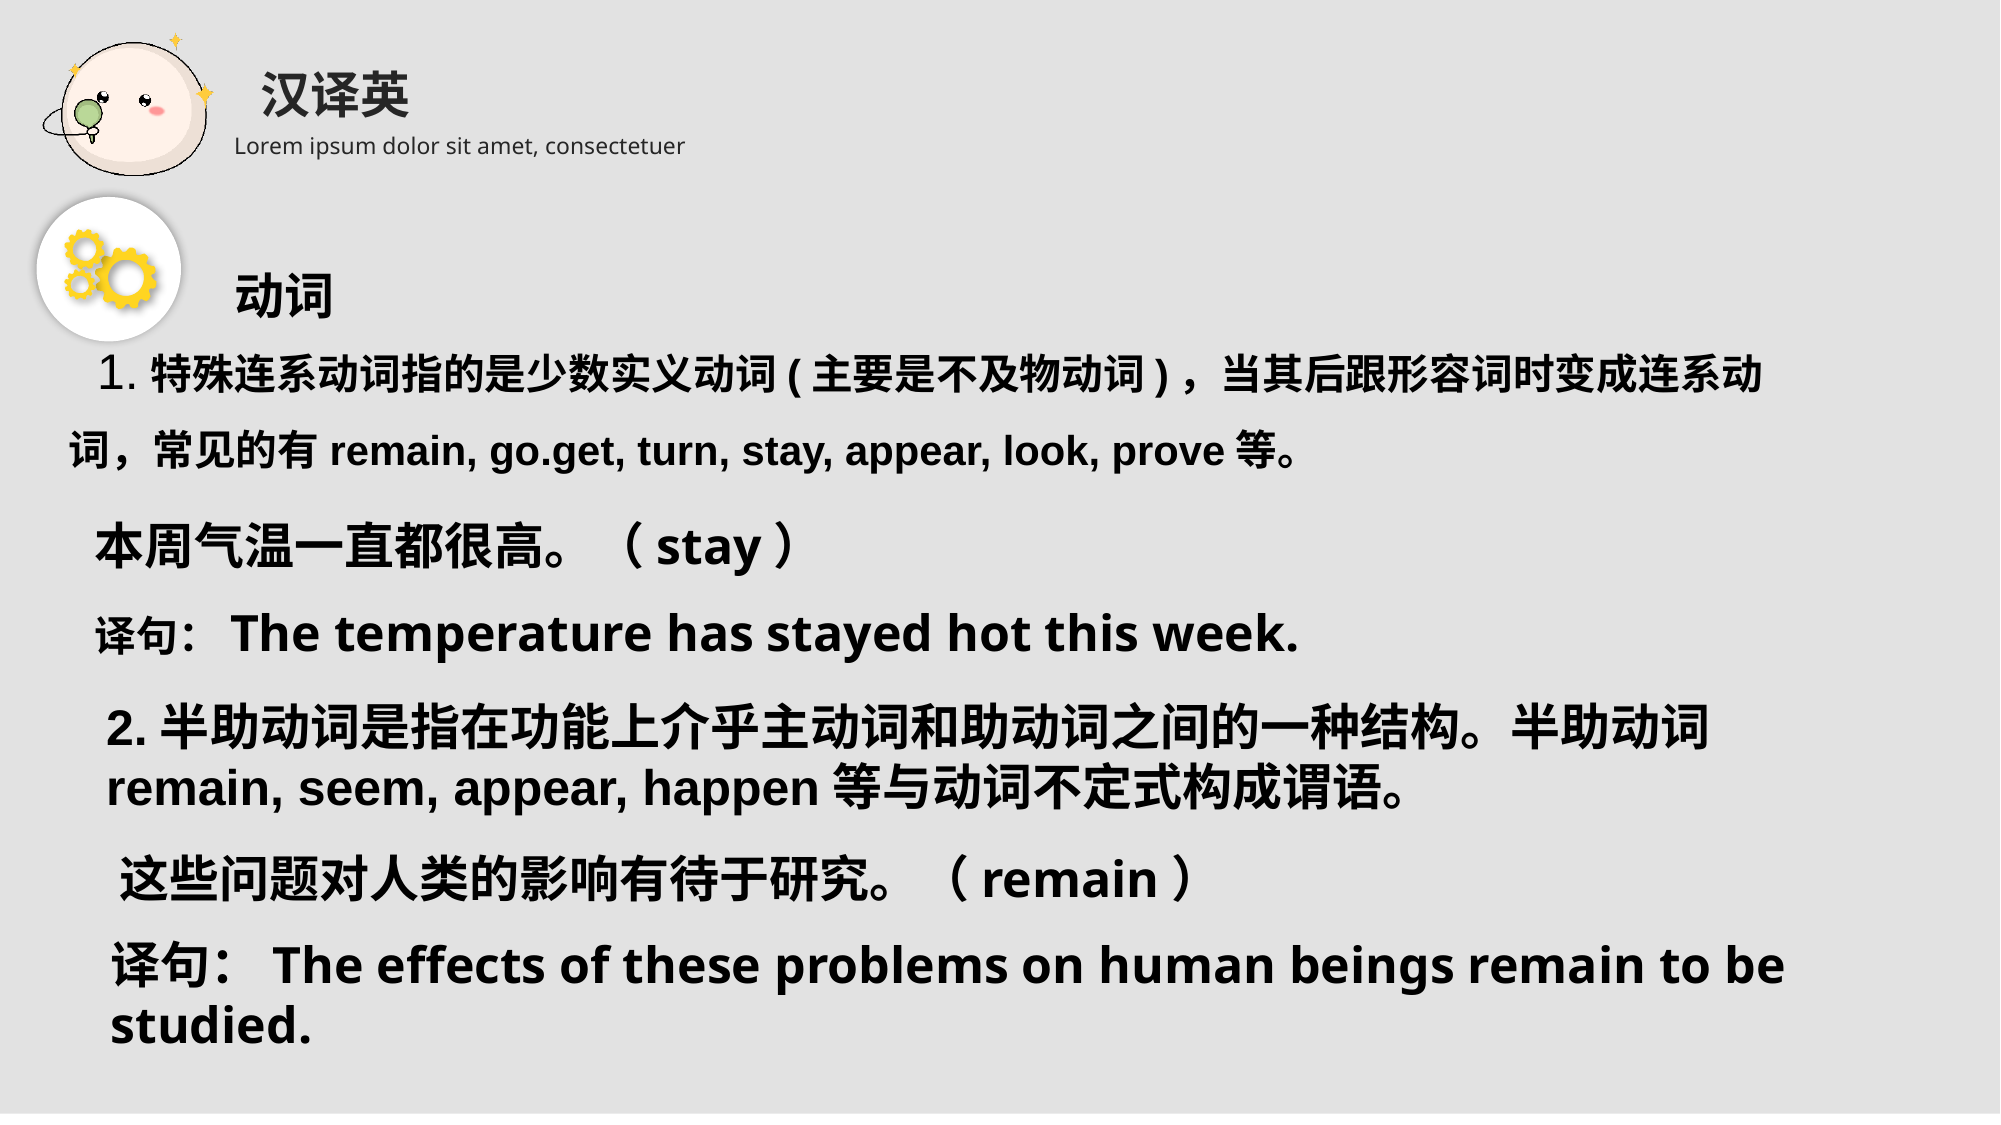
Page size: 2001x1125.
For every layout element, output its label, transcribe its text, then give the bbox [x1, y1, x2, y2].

text_box 本周气温一直都很高。（stay） [79, 507, 1854, 588]
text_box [219, 25, 821, 160]
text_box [36, 196, 181, 342]
text_box 2.半助动词是指在功能上介乎主动词和助动词之间的一种结构。半助动词remain, seem, appear, happen等与动词不定式构成谓语。 [91, 688, 1836, 852]
text_box 译句：The temperature has stayed hot this week. [79, 594, 1879, 734]
text_box 译句：The effects of these problems on human beings remain to be studied. [95, 926, 1860, 1076]
text_box [0, 0, 2000, 1115]
picture [36, 11, 222, 197]
text_box 1.特殊连系动词指的是少数实义动词(主要是不及物动词)，当其后跟形容词时变成连系动词，常见的有remain, go.get, turn, stay, appear, look, prove等。 [54, 301, 1792, 422]
text_box 这些问题对人类的影响有待于研究。（remain） [104, 839, 1789, 924]
text_box 动词 [219, 227, 1173, 333]
